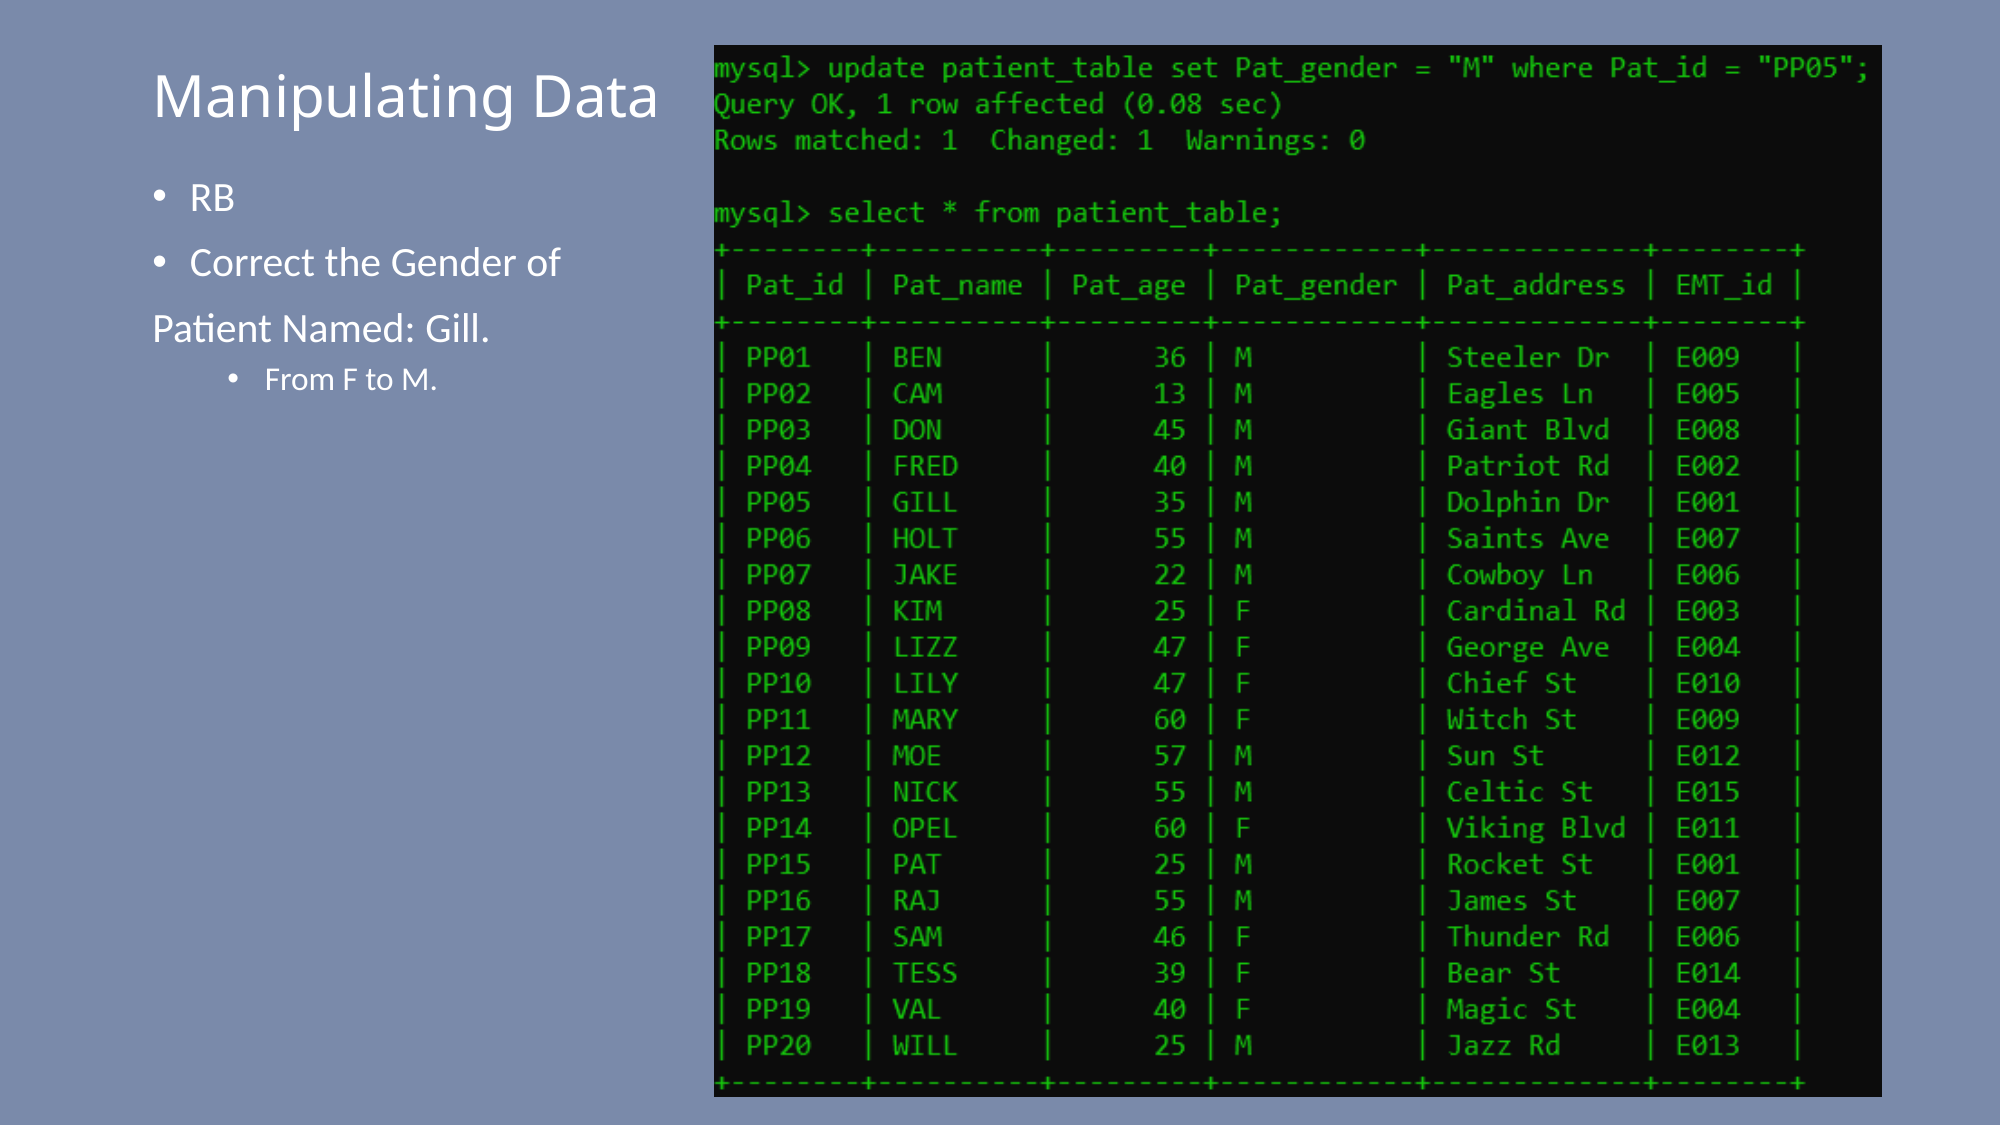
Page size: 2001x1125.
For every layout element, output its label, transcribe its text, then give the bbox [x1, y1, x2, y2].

title Manipulating Data [137, 59, 714, 167]
list RB Correct the Gender of Patient Named: Gill. From F to M. [137, 167, 714, 1014]
picture [714, 45, 1882, 1097]
